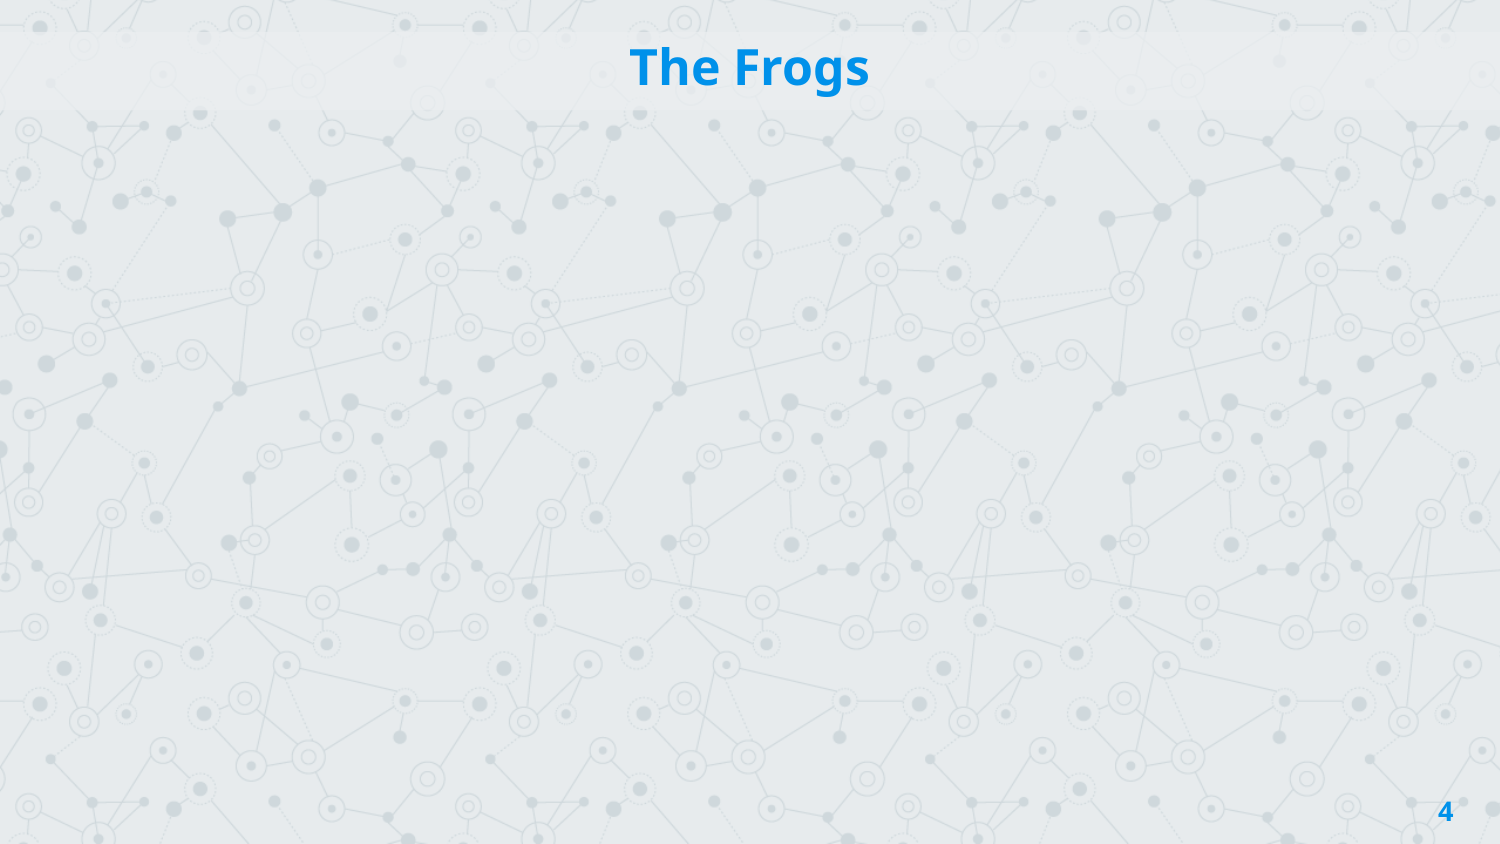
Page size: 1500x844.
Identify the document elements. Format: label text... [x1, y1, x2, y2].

title The Frogs [0, 31, 1500, 111]
slide_number ‹#› [1378, 779, 1469, 844]
